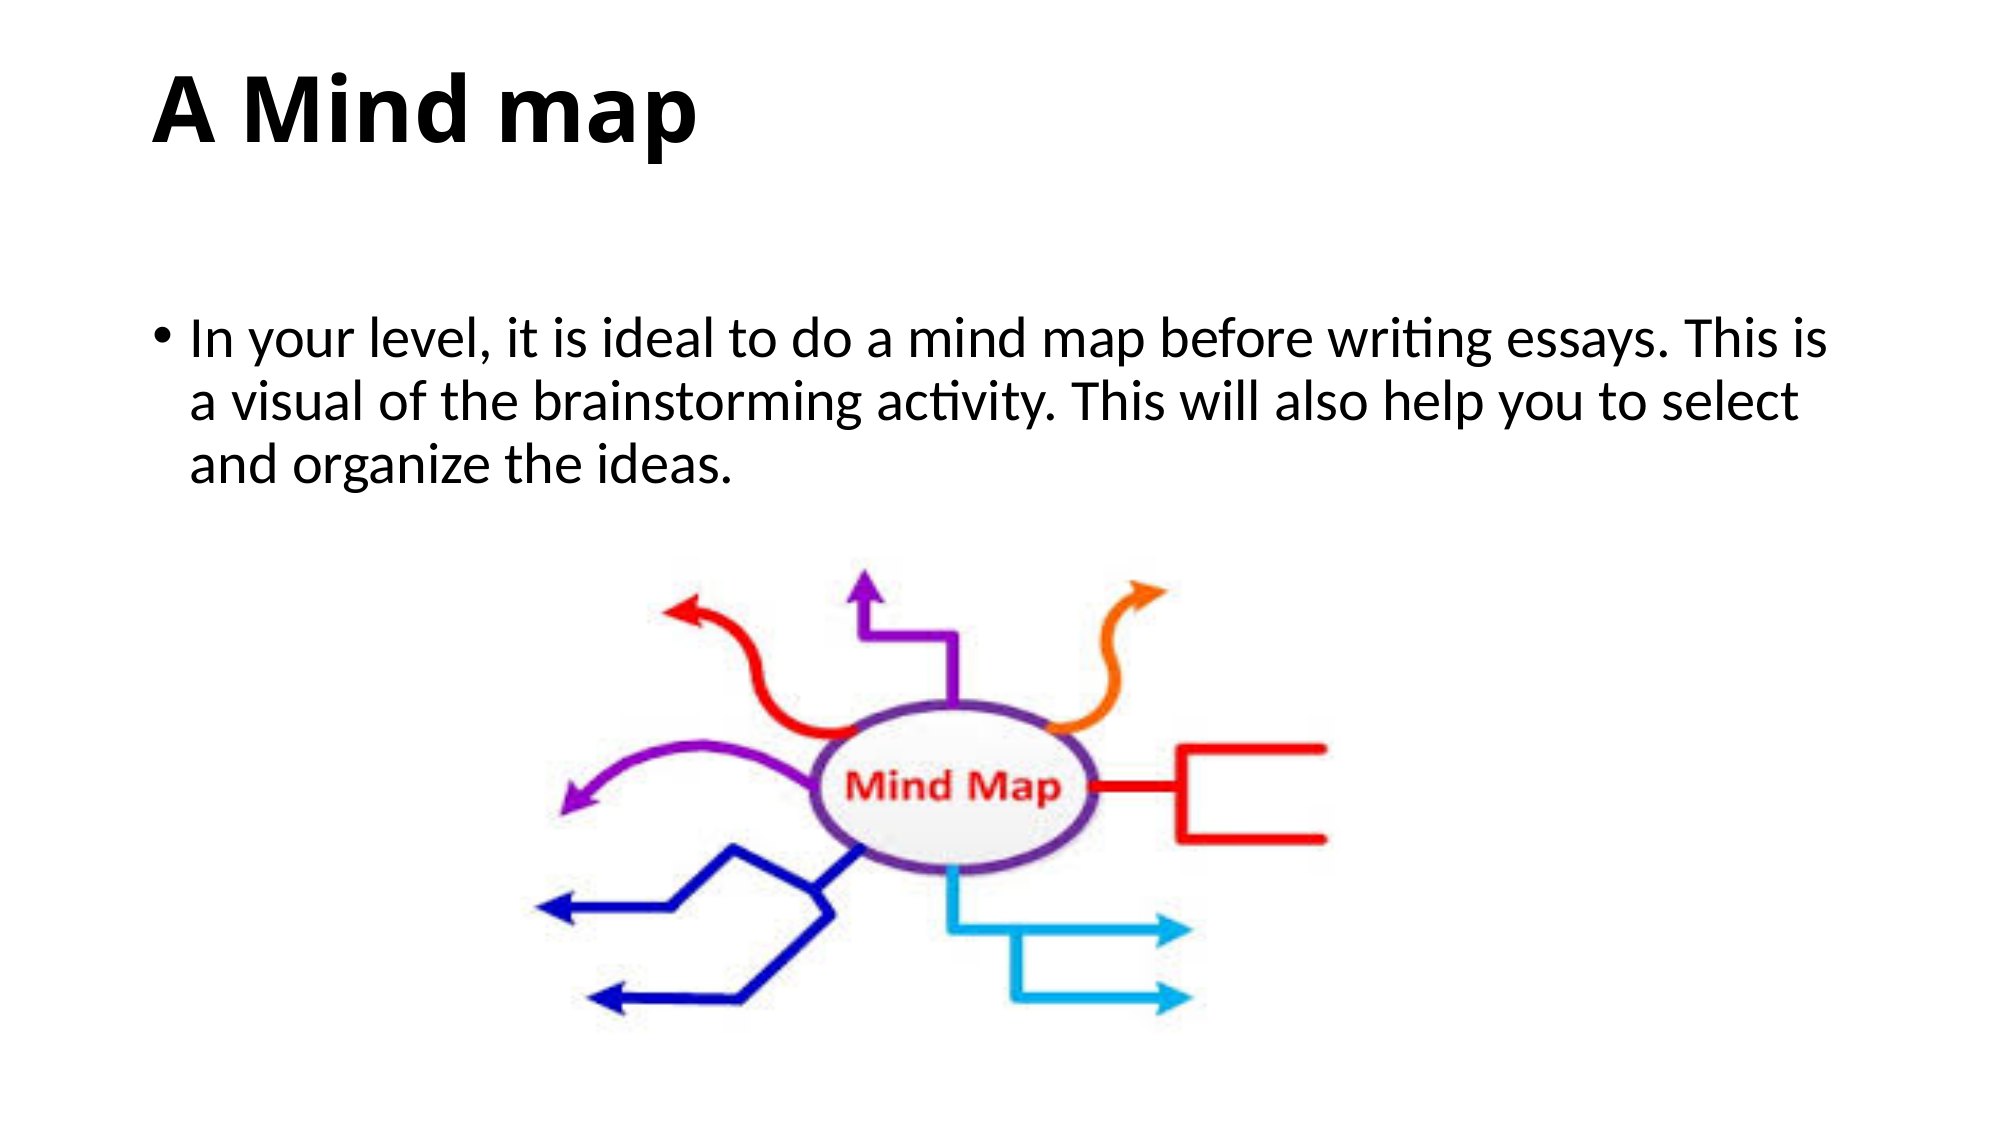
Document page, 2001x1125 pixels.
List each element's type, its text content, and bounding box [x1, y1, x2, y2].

list In your level, it is ideal to do a mind map before writing essays. This is a visual of the brainstorming activity. This will also help you to select and organize the ideas. [137, 299, 1863, 1014]
picture [496, 536, 1376, 1050]
title A Mind map [137, 24, 1863, 201]
